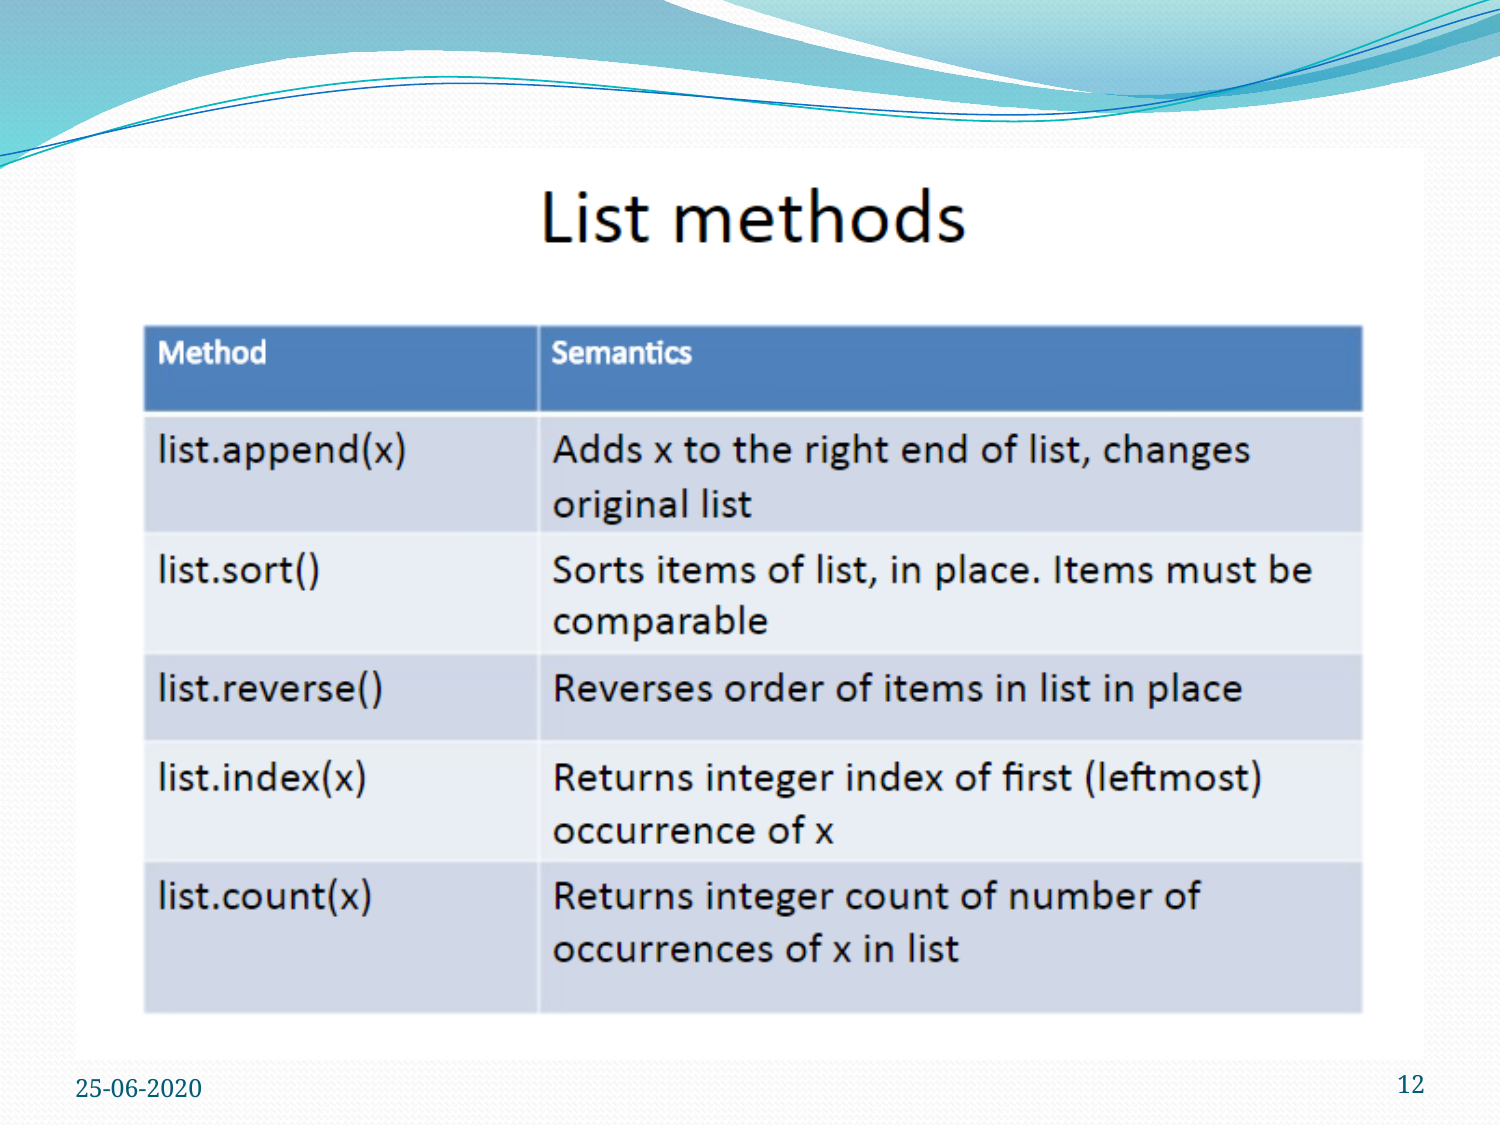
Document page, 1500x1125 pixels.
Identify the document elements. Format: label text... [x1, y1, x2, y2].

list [76, 148, 1424, 1059]
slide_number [75, 1068, 425, 1103]
slide_number 12 [1299, 1068, 1425, 1103]
